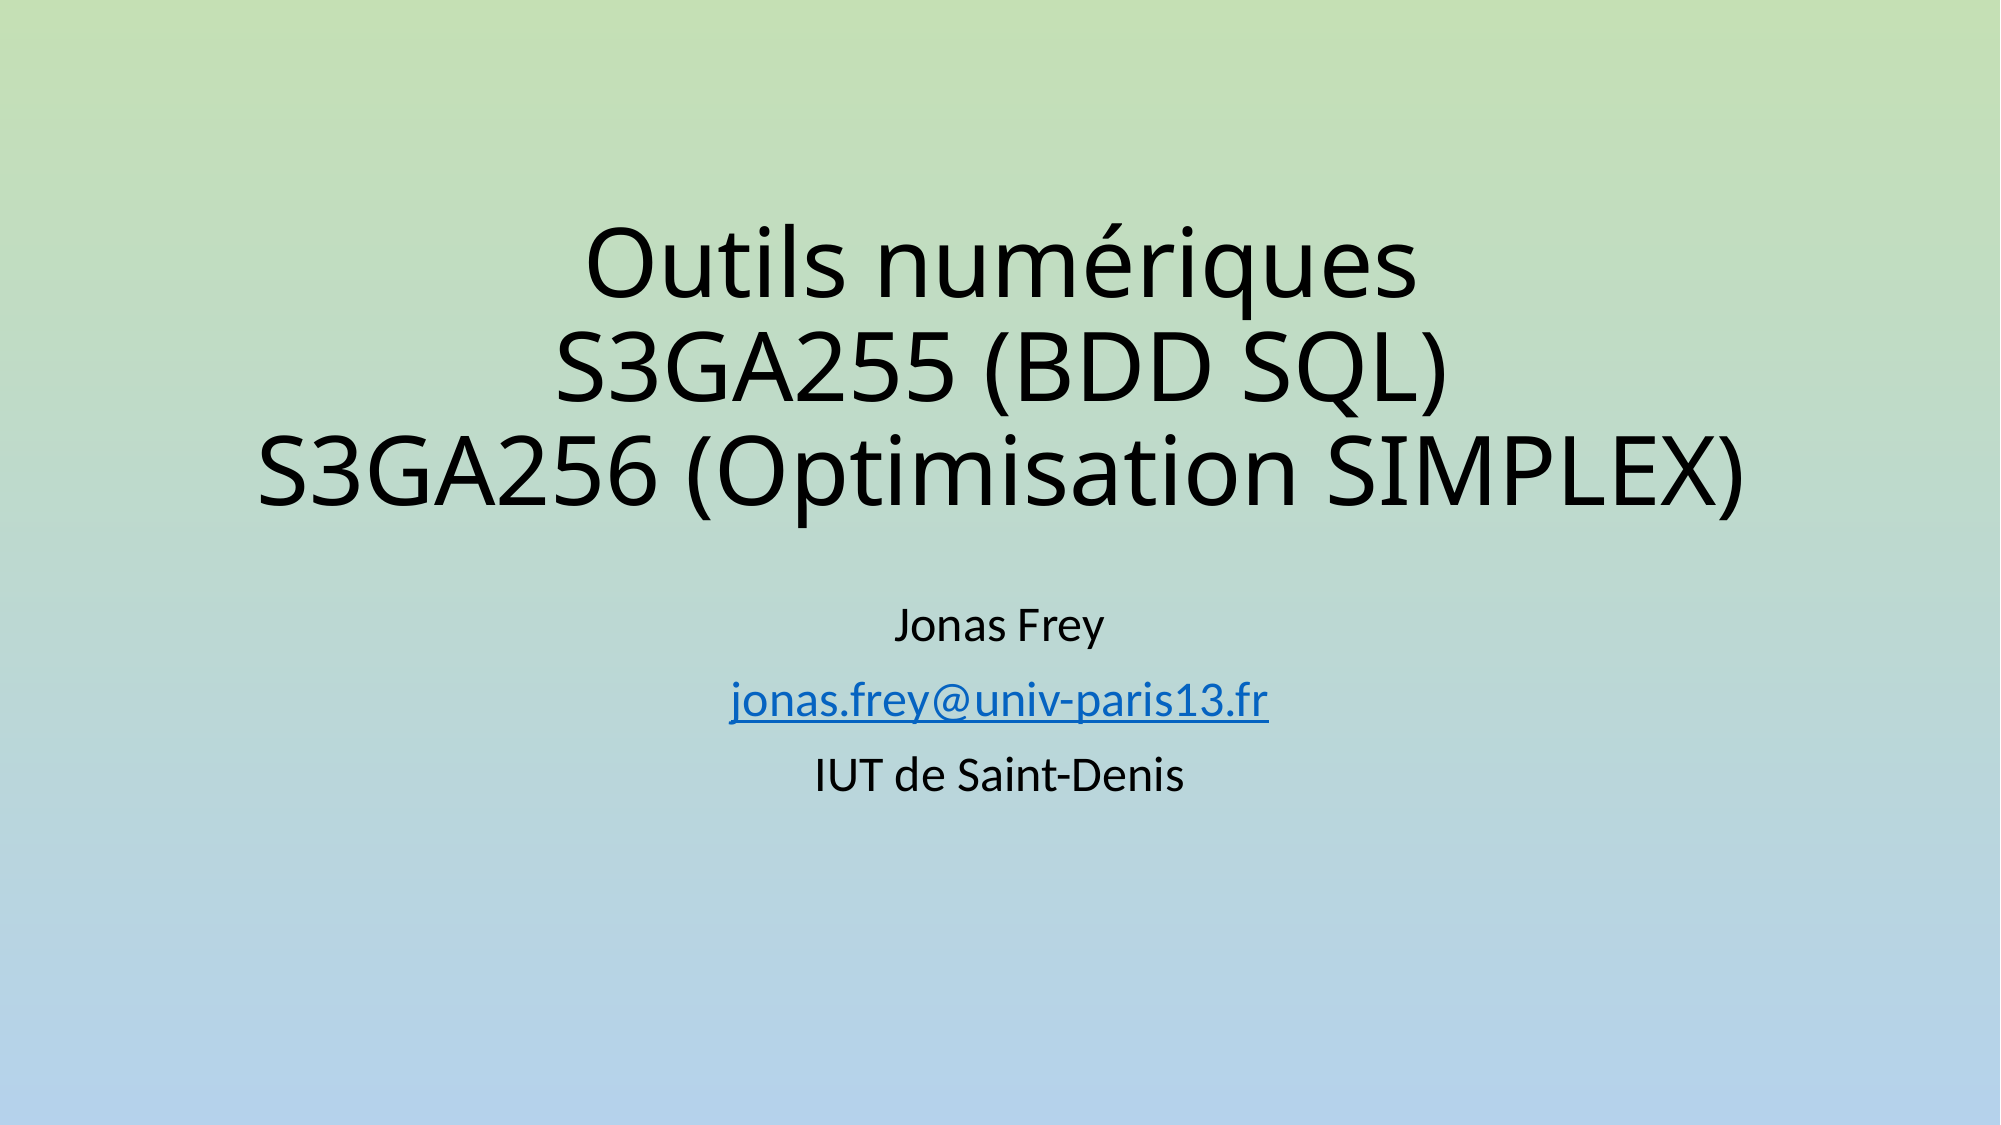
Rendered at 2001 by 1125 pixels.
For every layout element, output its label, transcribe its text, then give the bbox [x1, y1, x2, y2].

subtitle Jonas Frey jonas.frey@univ-paris13.fr IUT de Saint-Denis [249, 590, 1750, 863]
title Outils numériques S3GA255 (BDD SQL) S3GA256 (Optimisation SIMPLEX) [79, 202, 1924, 535]
